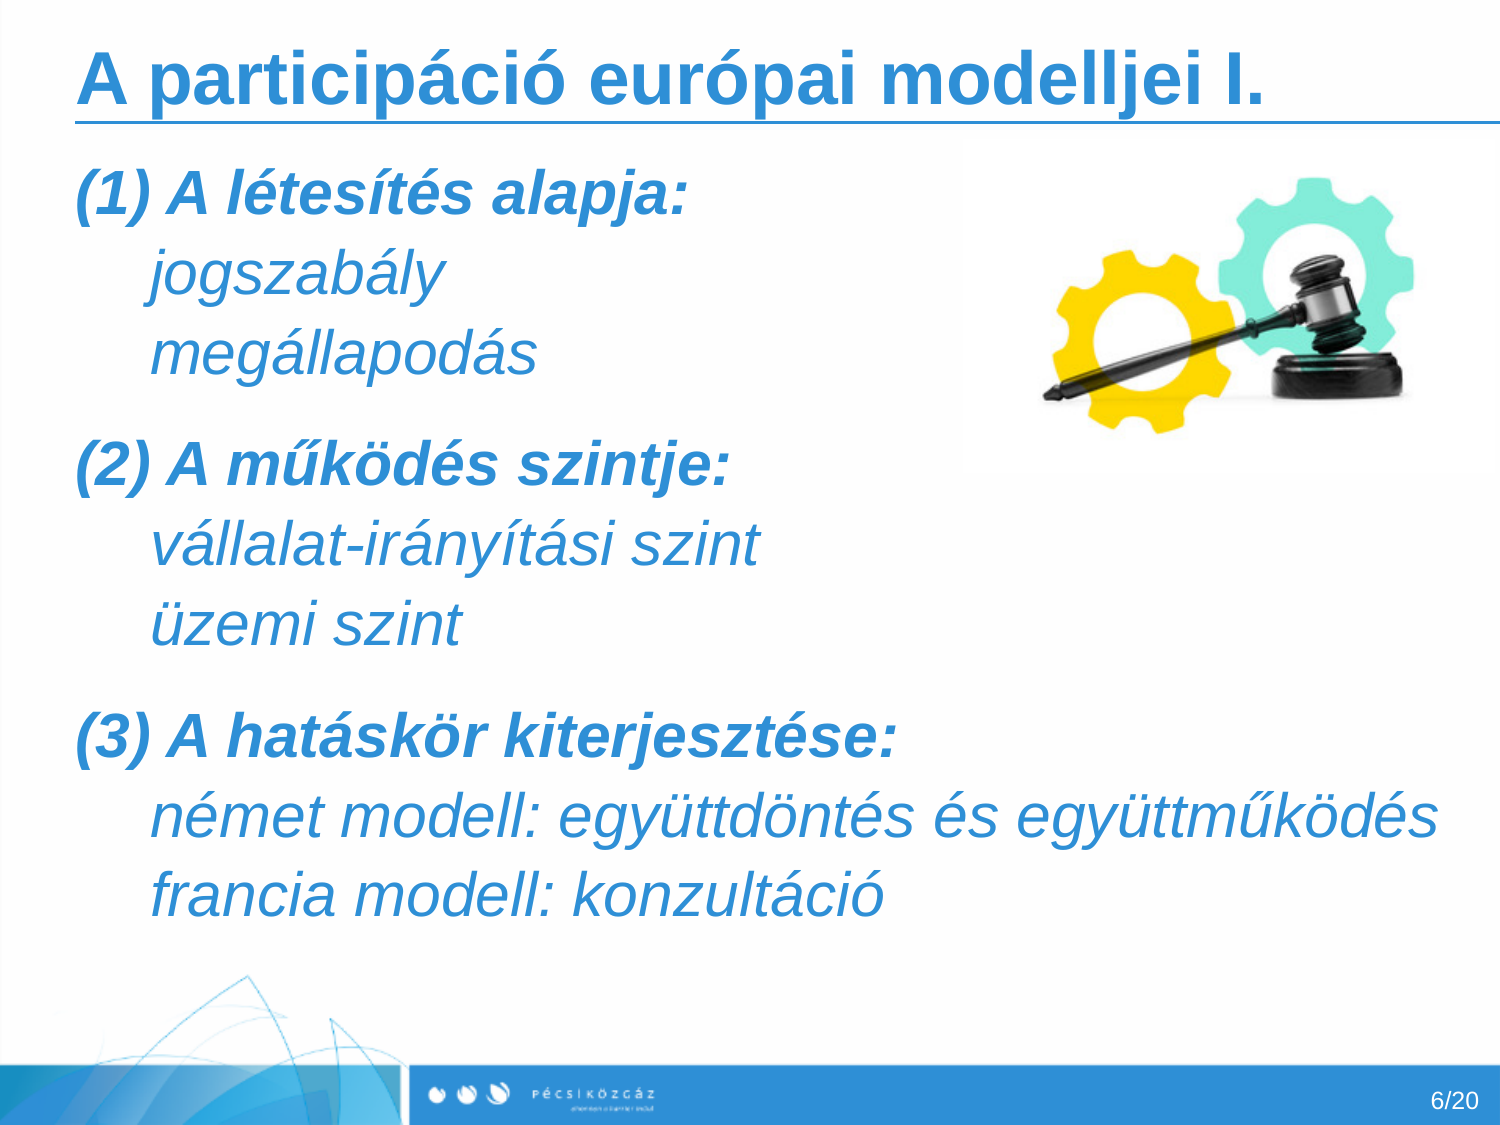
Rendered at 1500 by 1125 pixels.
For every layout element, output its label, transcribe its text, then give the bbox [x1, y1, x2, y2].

picture [0, 0, 1500, 1125]
slide_number 6/20 [1157, 1069, 1495, 1125]
title A participáció európai modelljei I. [75, 42, 1471, 107]
list (1) A létesítés alapja: jogszabály megállapodás (2) A működés szintje: vállalat-irányítási szint üzemi szint (3) A hatáskör kiterjesztése: német modell: együttdöntés és együttműködés francia modell: konzultáció [75, 160, 1471, 1024]
